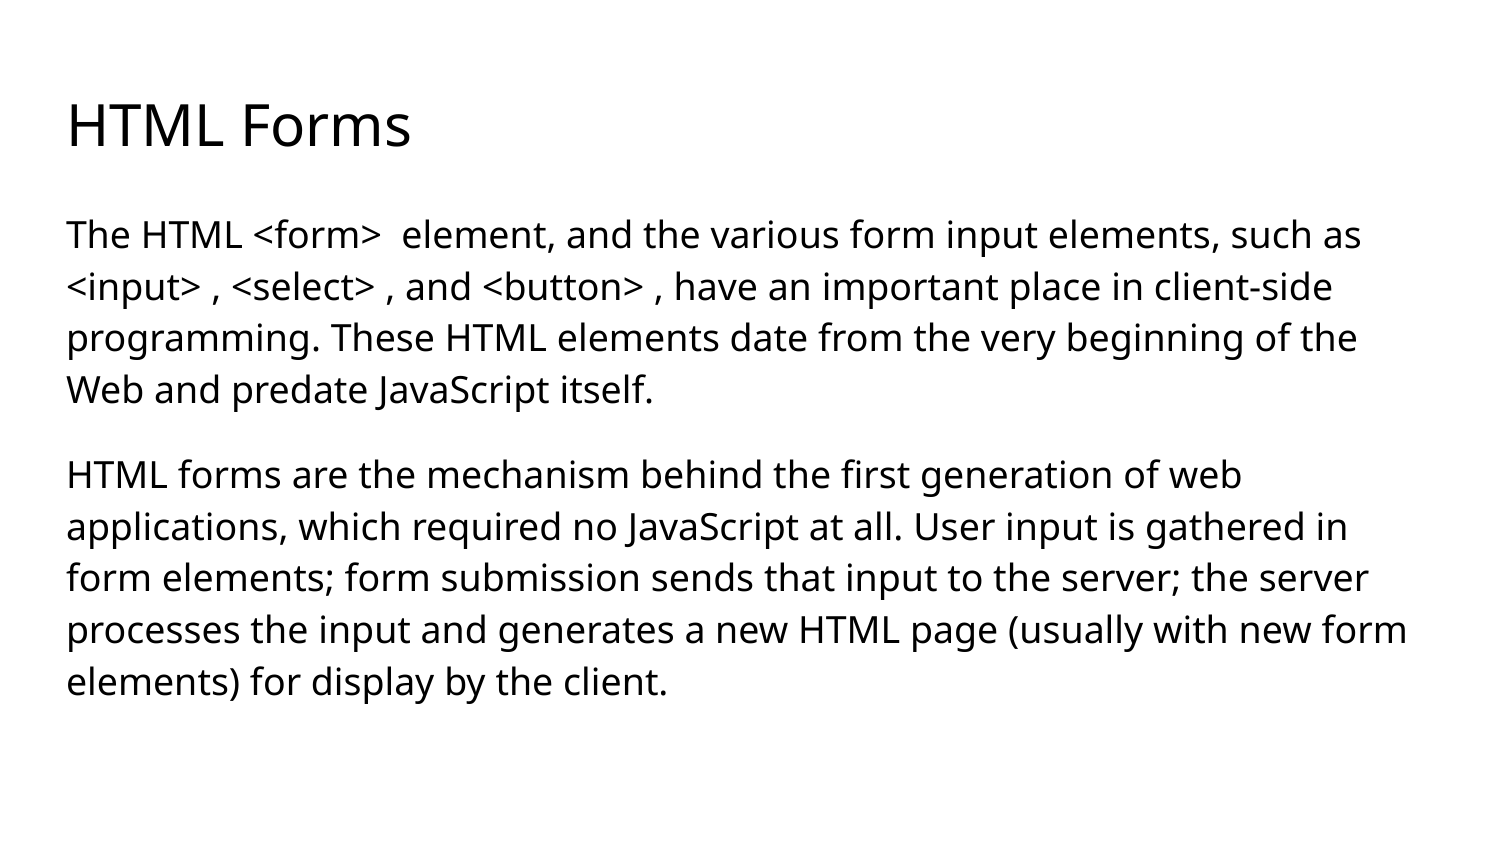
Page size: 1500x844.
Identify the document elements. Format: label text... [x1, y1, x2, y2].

list The HTML <form> element, and the various form input elements, such as <input> , <select> , and <button> , have an important place in client-side programming. These HTML elements date from the very beginning of the Web and predate JavaScript itself. HTML forms are the mechanism behind the first generation of web applications, which required no JavaScript at all. User input is gathered in form elements; form submission sends that input to the server; the server processes the input and generates a new HTML page (usually with new form elements) for display by the client. [51, 189, 1449, 750]
title HTML Forms [51, 72, 1449, 167]
